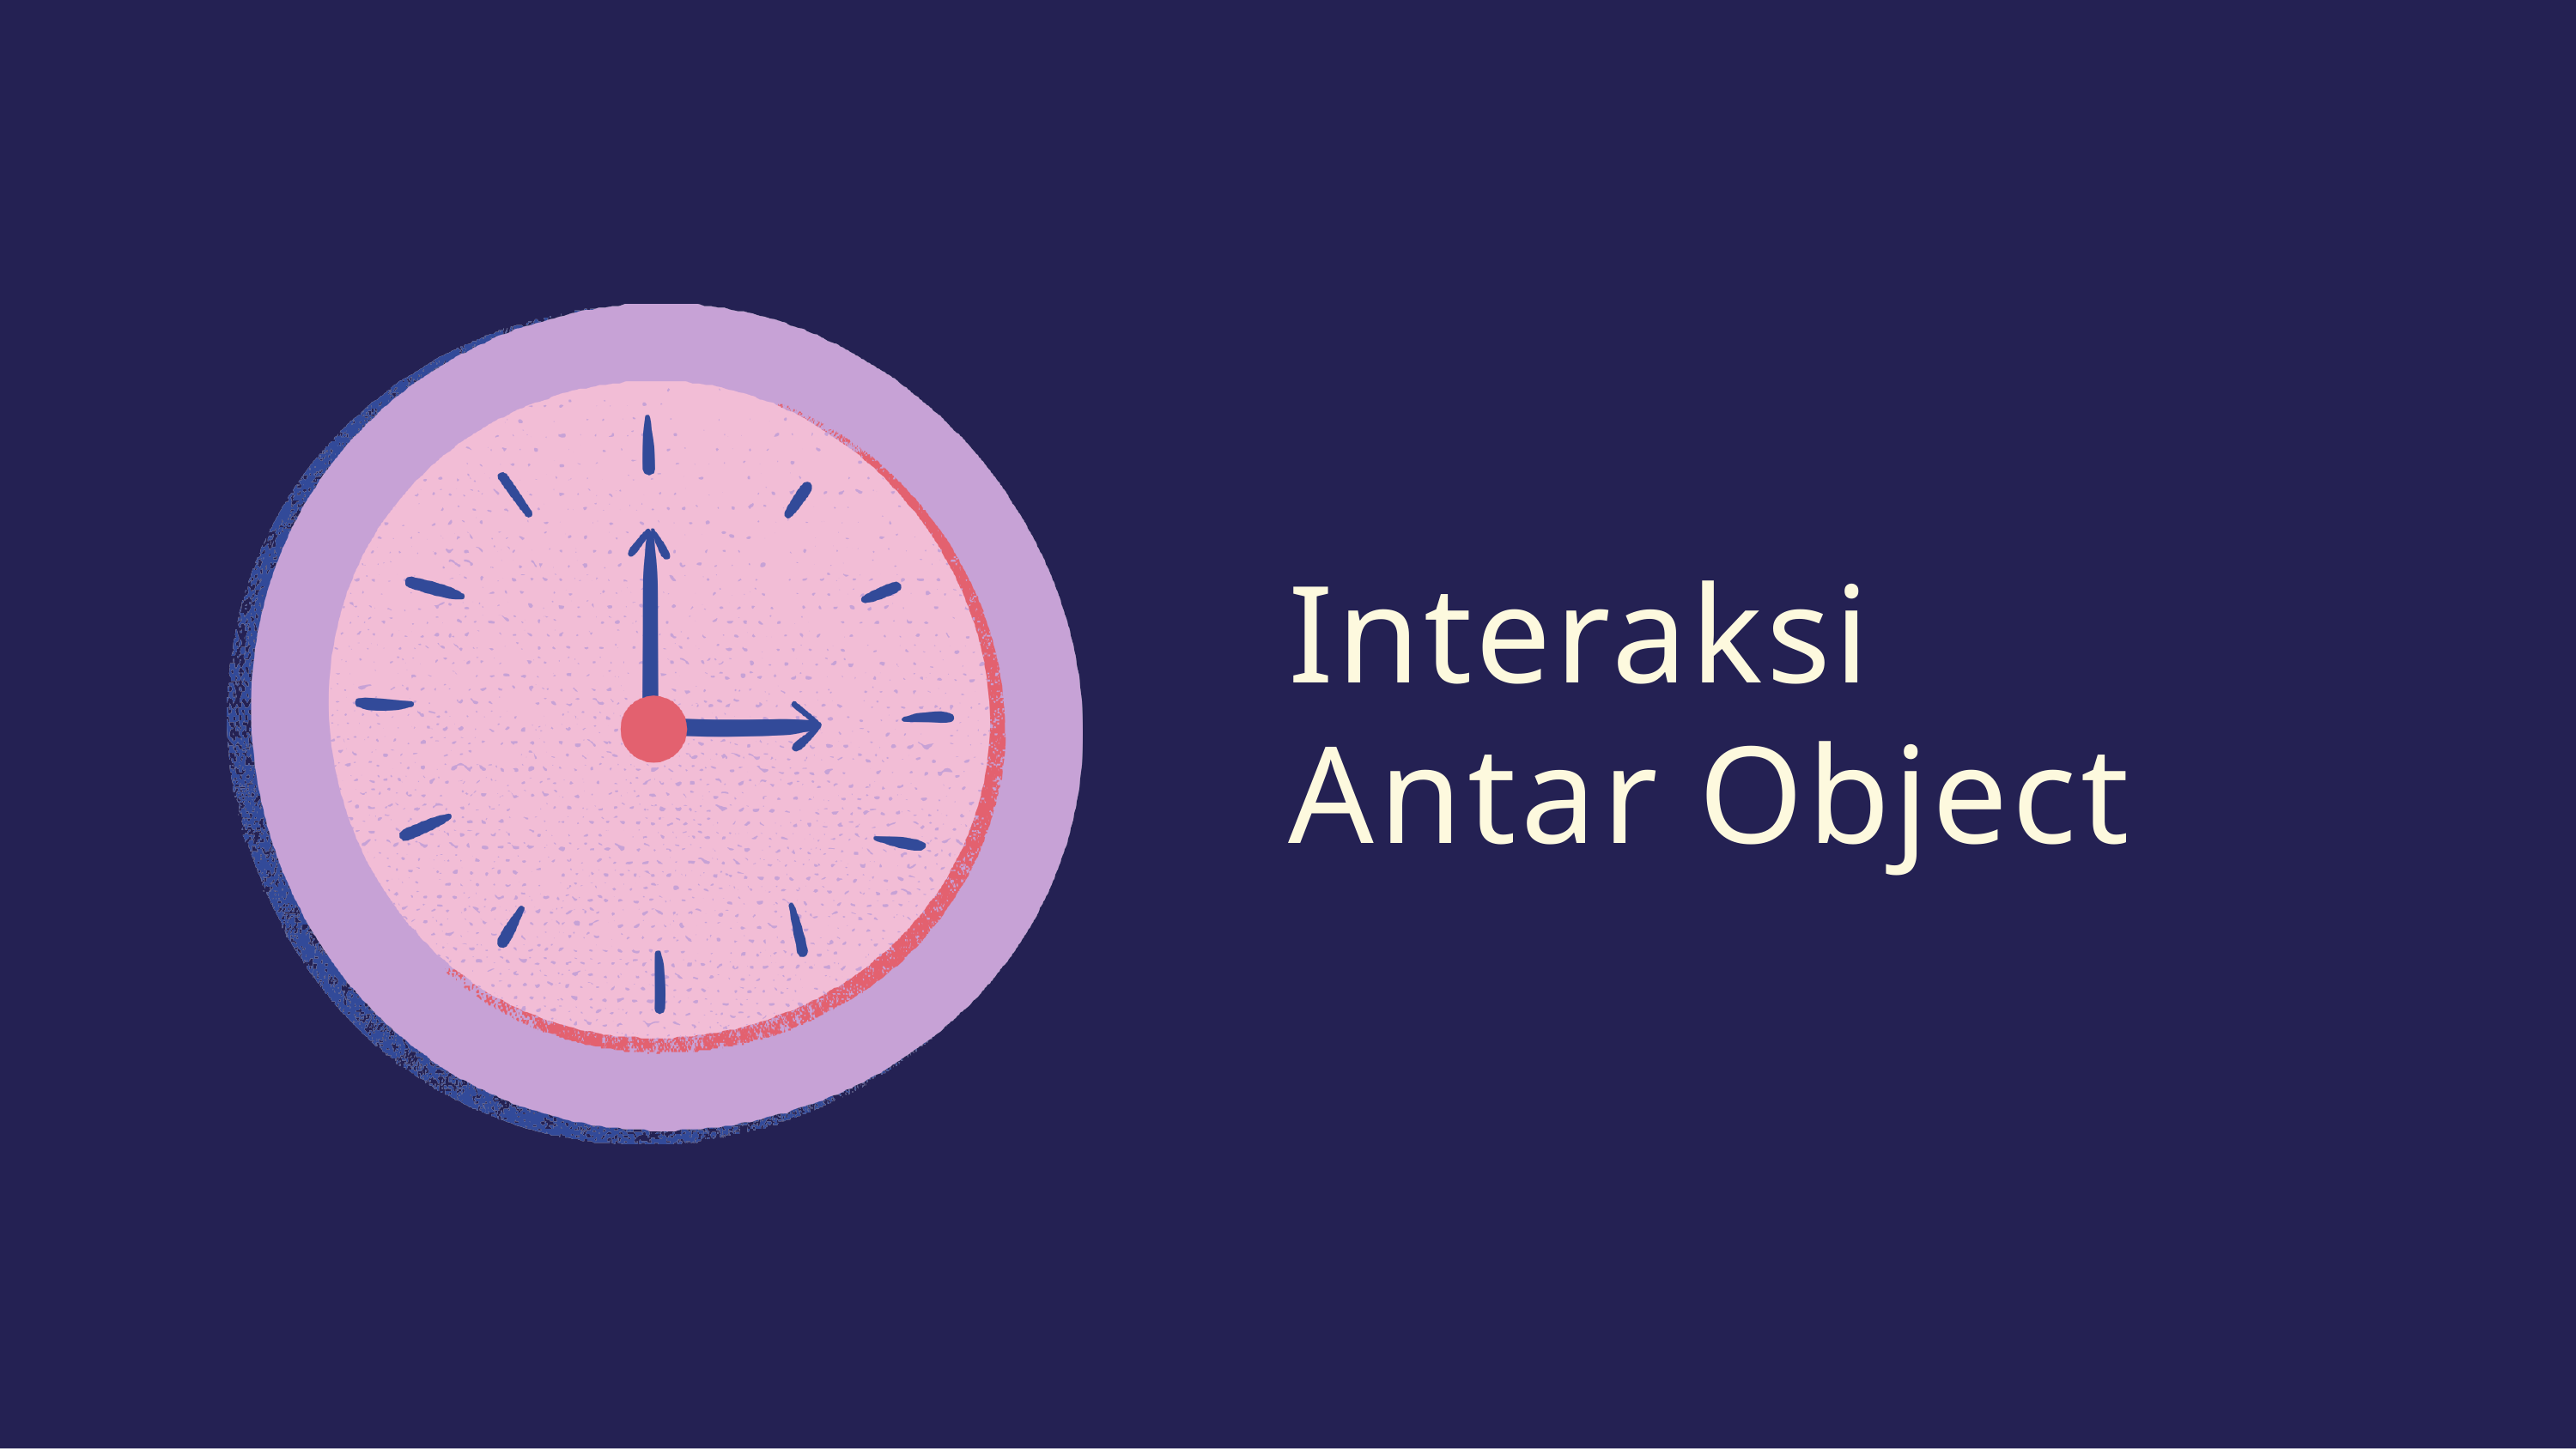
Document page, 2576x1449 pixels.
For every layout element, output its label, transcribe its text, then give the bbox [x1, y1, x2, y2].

title Interaksi Antar Object [1285, 546, 2190, 871]
picture [227, 303, 1084, 1144]
text_box [0, 0, 2576, 1449]
